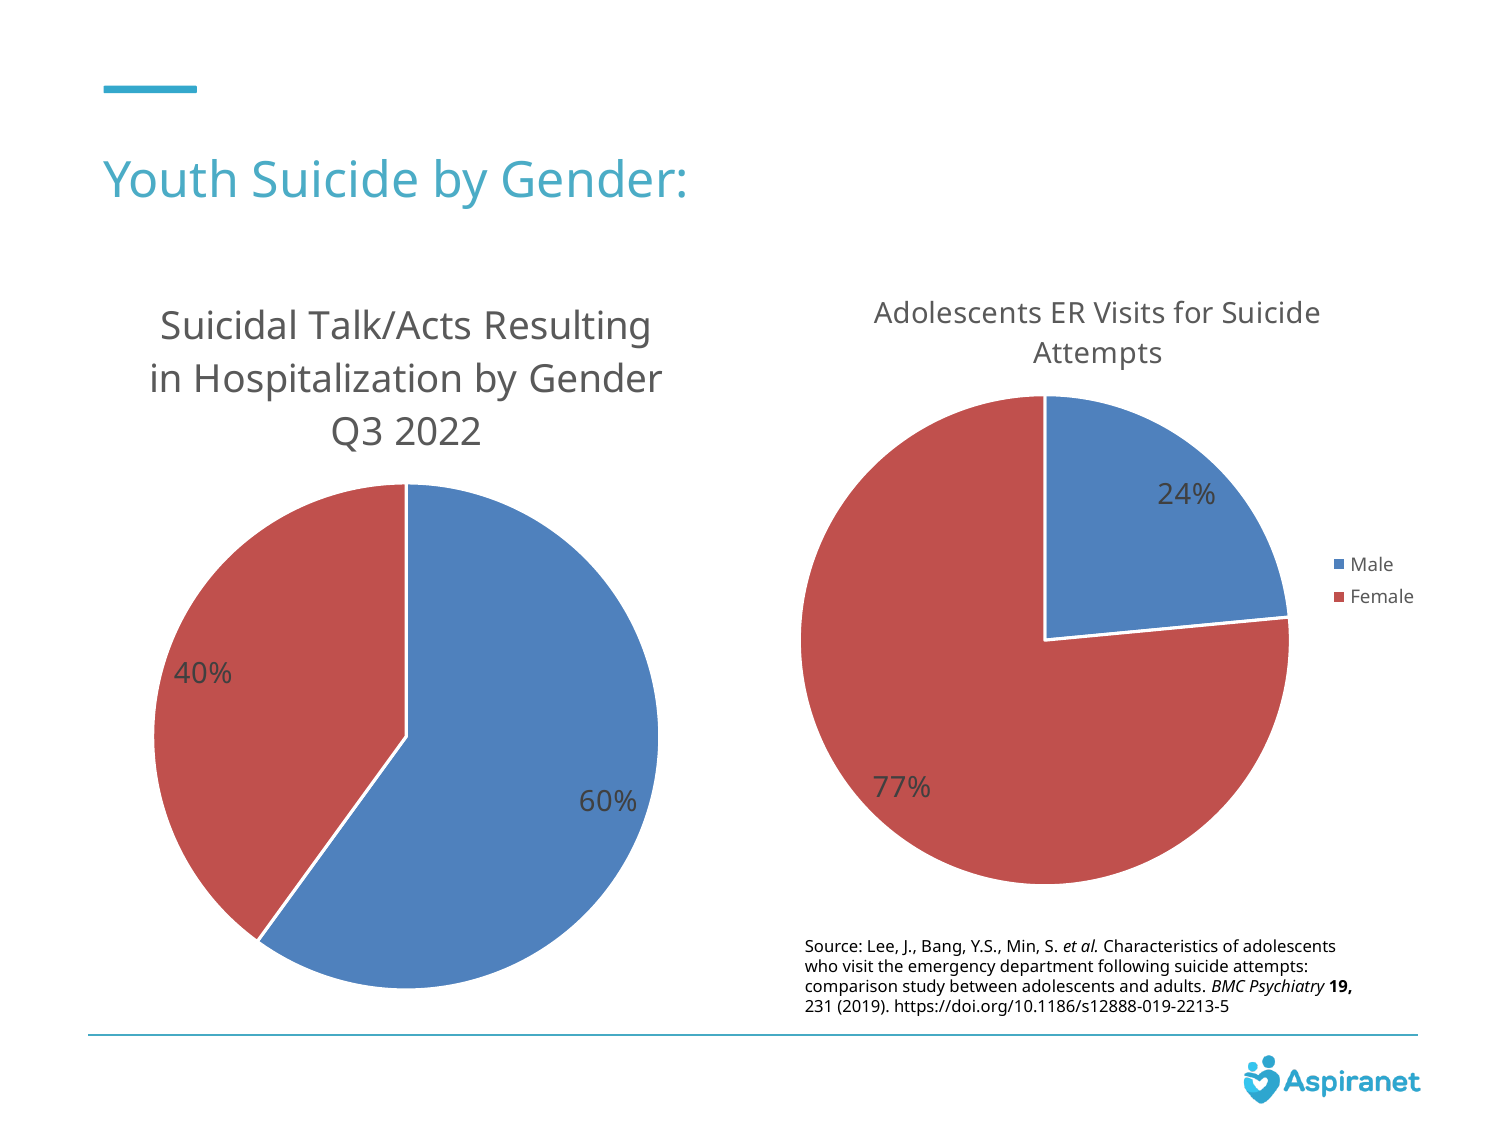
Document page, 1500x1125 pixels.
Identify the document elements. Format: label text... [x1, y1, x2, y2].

text_box [101, 83, 199, 96]
picture [1228, 1049, 1434, 1125]
text_box Source: Lee, J., Bang, Y.S., Min, S. et al. Characteristics of adolescents who visit the emergency department following suicide attempts: comparison study between adolescents and adults. BMC Psychiatry 19, 231 (2019). https://doi.org/10.1186/s12888-019-2213-5 [789, 928, 1386, 1024]
chart [762, 262, 1434, 899]
text_box Youth Suicide by Gender: [88, 139, 1418, 215]
chart [74, 262, 738, 1006]
